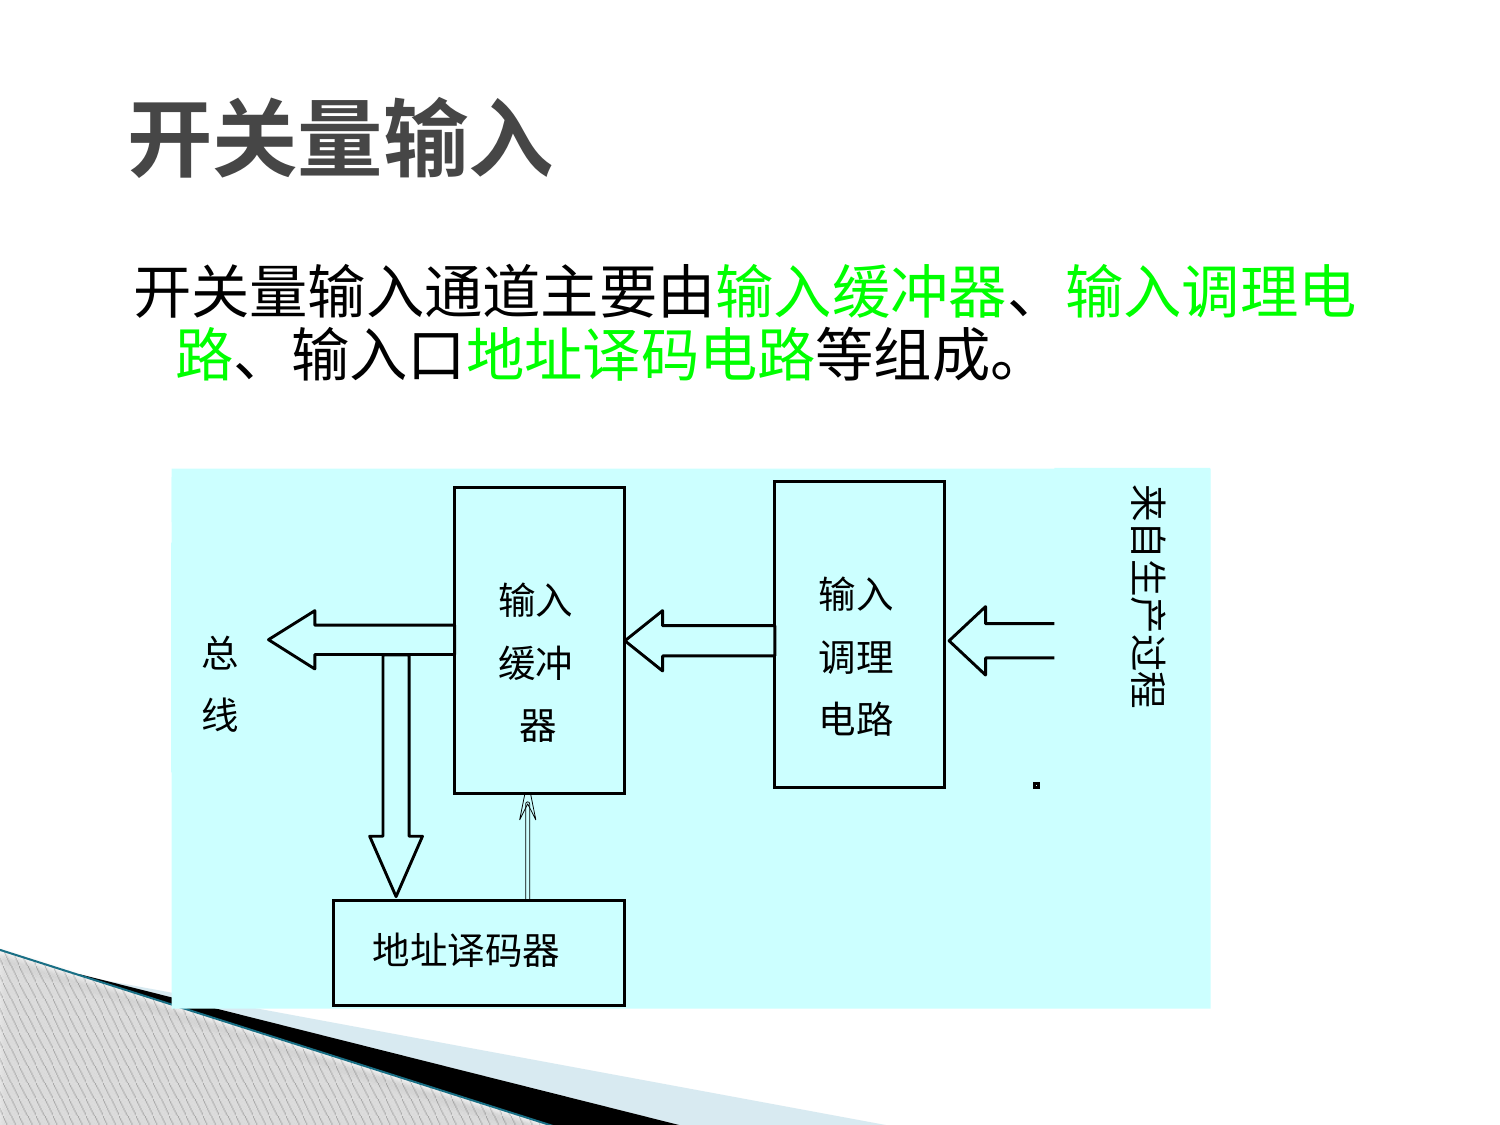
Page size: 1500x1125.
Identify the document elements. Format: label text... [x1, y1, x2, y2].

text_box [170, 467, 1211, 1009]
title 开关量输入 [112, 42, 1388, 231]
list 开关量输入通道主要由输入缓冲器、输入调理电路、输入口地址译码电路等组成。 [100, 255, 1376, 411]
